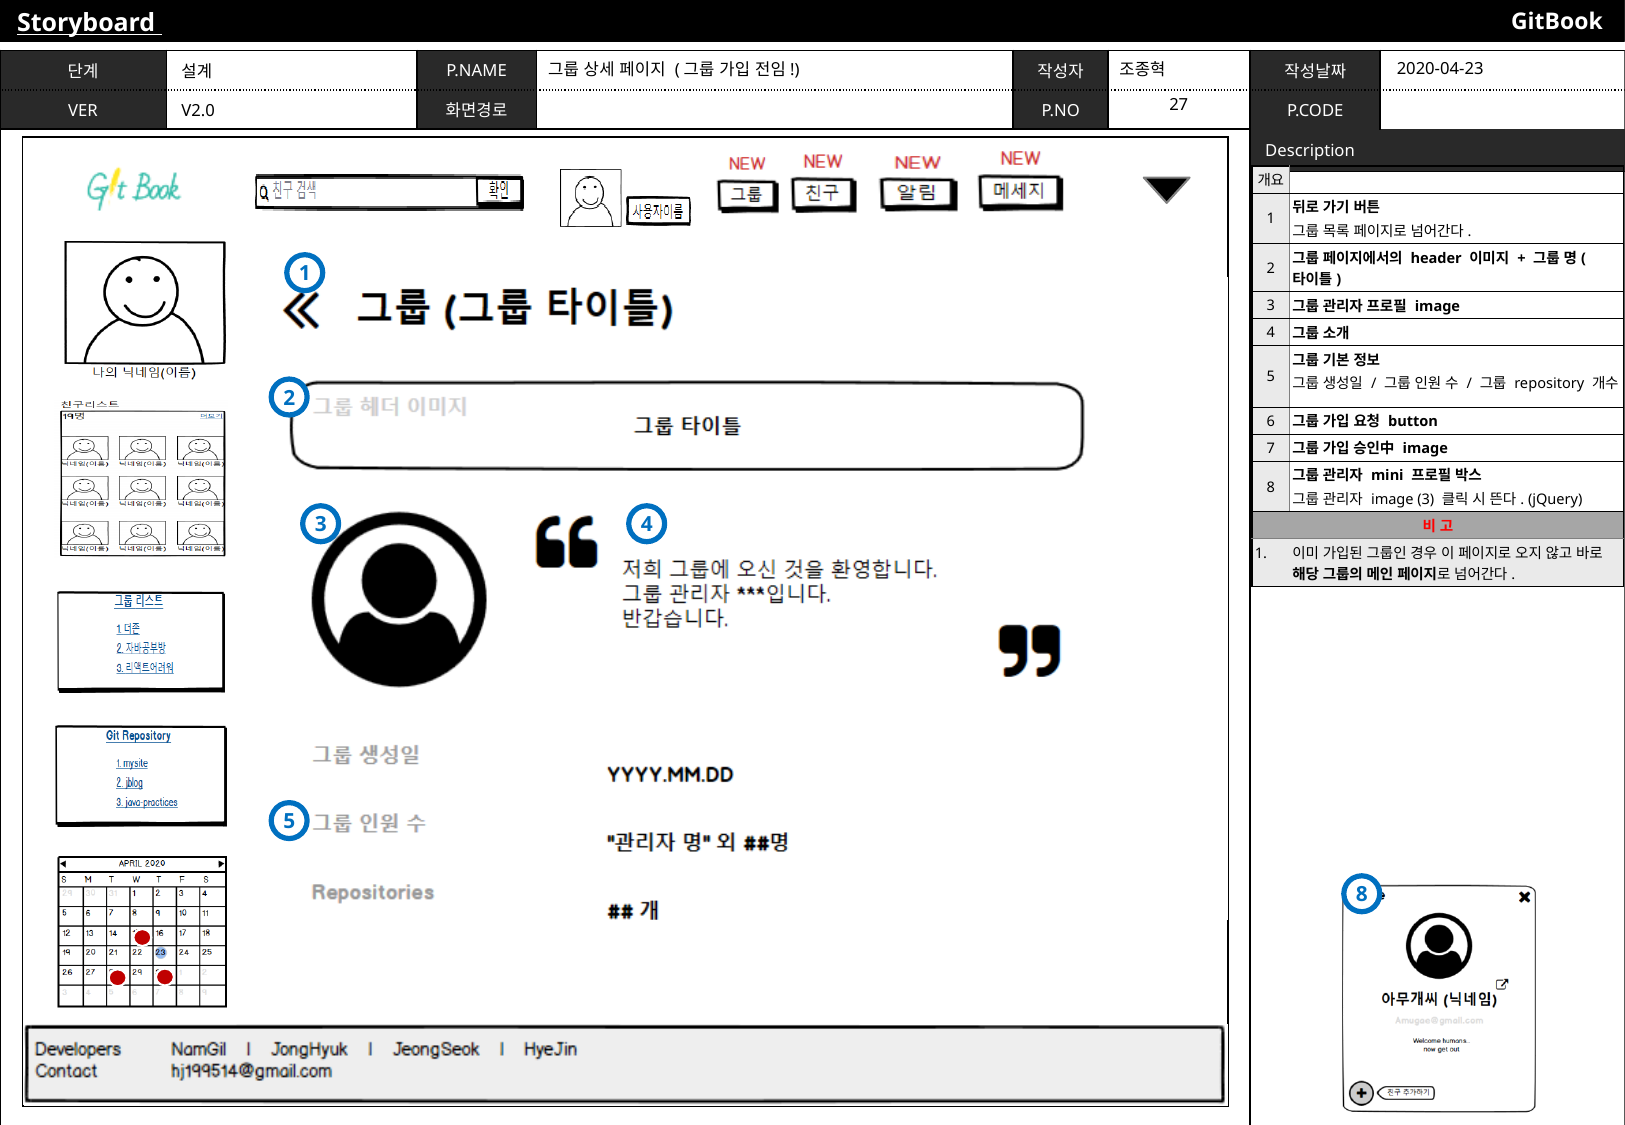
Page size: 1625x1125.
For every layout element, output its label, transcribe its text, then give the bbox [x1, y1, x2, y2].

text_box 조종혁 [1113, 51, 1199, 87]
table_cell 5 [1253, 346, 1289, 407]
table_cell 그룹 기본 정보 그룹 생성일 / 그룹 인원 수 / 그룹 repository 개수 [1290, 346, 1623, 407]
table_cell 그룹 페이지에서의 header 이미지 + 그룹 명(타이틀) [1290, 244, 1623, 291]
table_cell 7 [1253, 435, 1289, 461]
table_cell 그룹 관리자 mini 프로필 박스 그룹 관리자 image (3) 클릭 시 뜬다. (jQuery) [1290, 462, 1623, 511]
table_cell 뒤로 가기 버튼 그룹 목록 페이지로 넘어간다. [1290, 194, 1623, 243]
table_cell 6 [1253, 408, 1289, 434]
table_header 개요 [1253, 167, 1289, 193]
table_cell 3 [1253, 292, 1289, 318]
picture [1340, 884, 1538, 1114]
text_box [77, 148, 1190, 230]
table_cell 4 [1253, 319, 1289, 345]
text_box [54, 238, 228, 1009]
table_cell 이미 가입된 그룹인 경우 이 페이지로 오지 않고 바로 해당 그룹의 메인 페이지로 넘어간다. [1253, 539, 1623, 586]
text_box 그룹 상세 페이지 (그룹 가입 전임!) [542, 51, 885, 87]
table_cell 2 [1253, 244, 1289, 291]
table_cell 그룹 관리자 프로필 image [1290, 292, 1623, 318]
table_cell 1 [1253, 194, 1289, 243]
table_cell 비 고 [1253, 512, 1623, 538]
table_cell 8 [1253, 462, 1289, 511]
table_cell 그룹 소개 [1290, 319, 1623, 345]
text_box 8 [1346, 875, 1377, 884]
table_header [1290, 167, 1623, 193]
picture [24, 1024, 1228, 1106]
picture [271, 277, 1228, 920]
table_cell 그룹 가입 요청 button [1290, 408, 1623, 434]
table_cell 그룹 가입 승인中 image [1290, 435, 1623, 461]
text_box 1 [286, 254, 323, 277]
